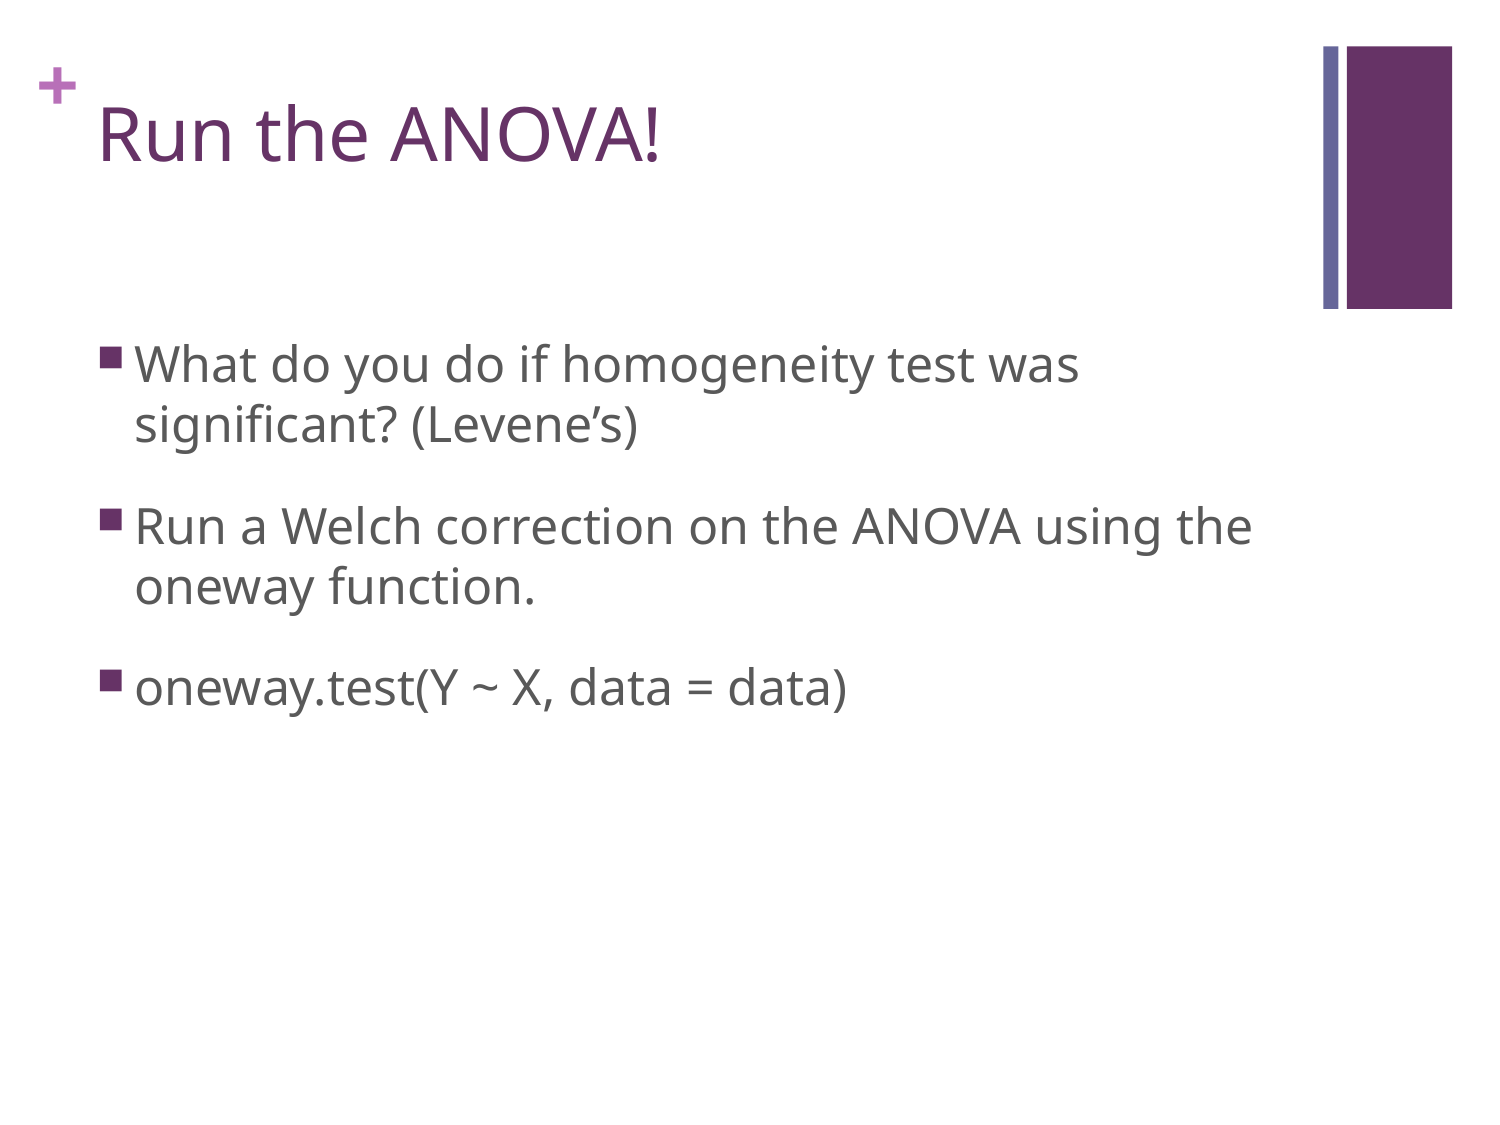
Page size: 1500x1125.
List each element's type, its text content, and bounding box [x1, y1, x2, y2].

title Run the ANOVA! [81, 79, 1322, 263]
list What do you do if homogeneity test was significant? (Levene’s) Run a Welch correction on the ANOVA using the oneway function. oneway.test(Y ~ X, data = data) [81, 324, 1322, 1005]
